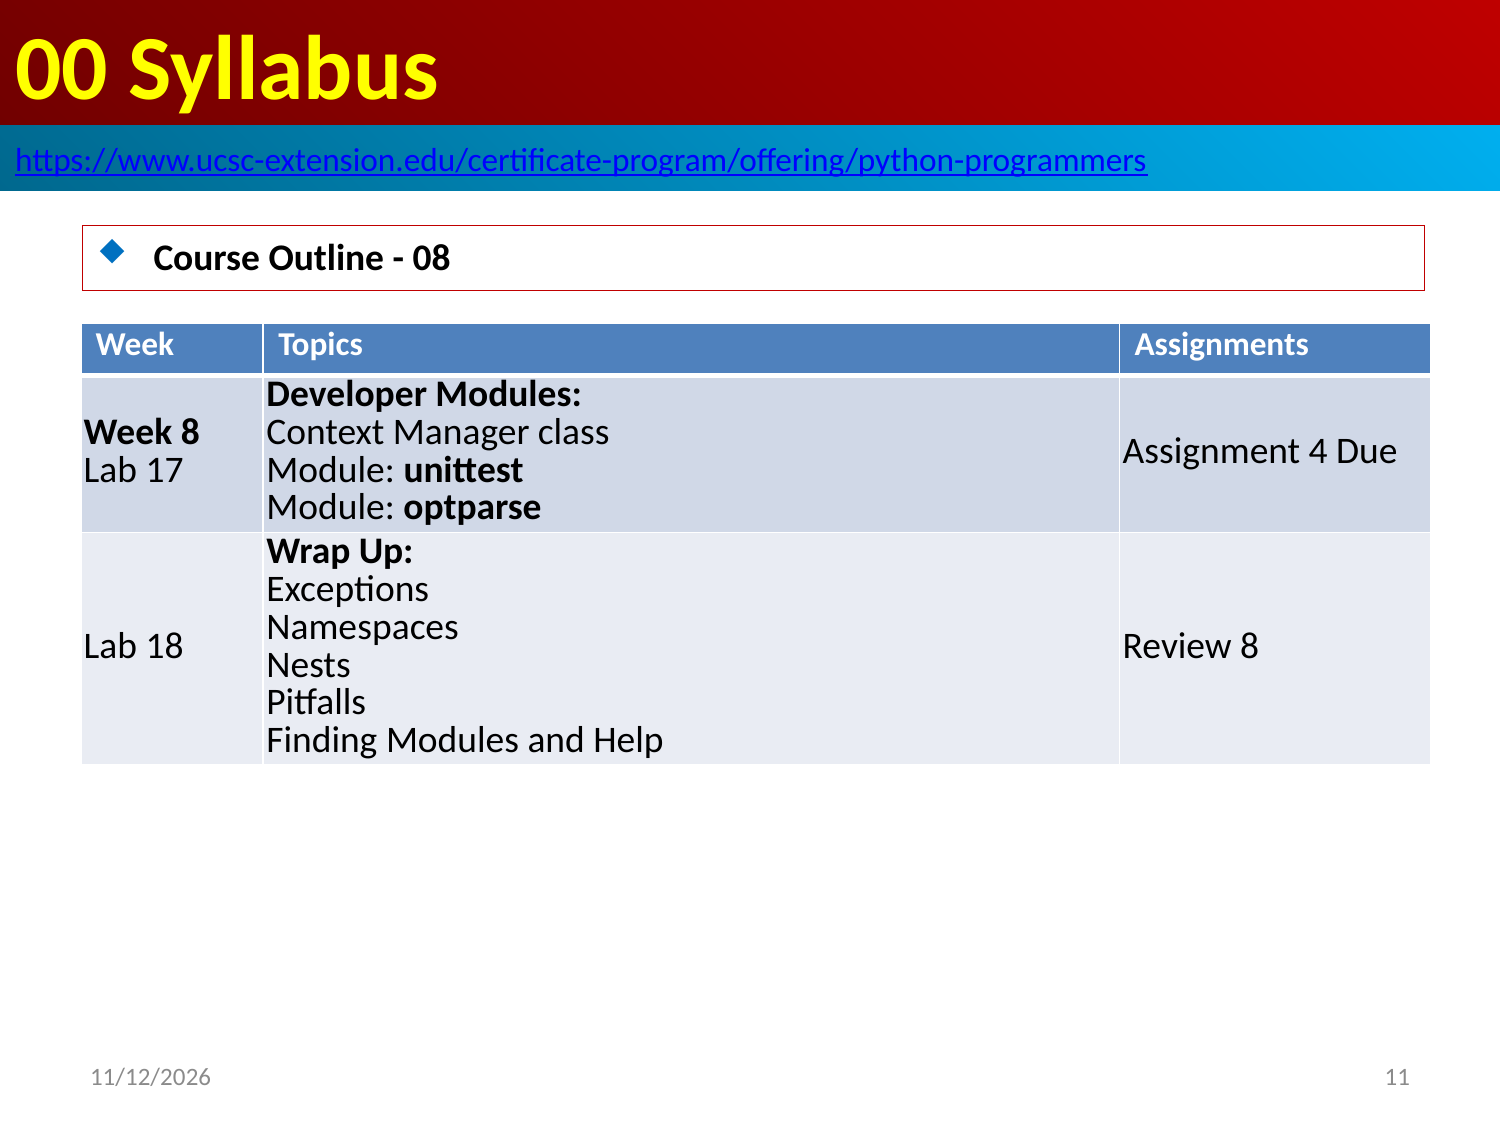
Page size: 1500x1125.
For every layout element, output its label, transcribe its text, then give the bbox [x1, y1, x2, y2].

table_cell Assignment 4 Due [1120, 378, 1430, 532]
text_box https://www.ucsc-extension.edu/certificate-program/offering/python-programmers [0, 125, 1500, 191]
table_cell Review 8 [1120, 533, 1430, 764]
table_header Topics [264, 324, 1119, 373]
table_cell Developer Modules: Context Manager class Module: unittest Module: optparse [264, 378, 1119, 532]
subtitle Course Outline - 08 [82, 225, 1425, 291]
table_header Week [82, 324, 262, 373]
table_cell Wrap Up: Exceptions Namespaces Nests Pitfalls Finding Modules and Help [264, 533, 1119, 764]
slide_number 11 [1074, 1042, 1425, 1109]
table_header Assignments [1120, 324, 1430, 373]
table_cell Lab 18 [82, 533, 262, 764]
title 00 Syllabus [0, 0, 1500, 125]
table_cell Week 8 Lab 17 [82, 378, 262, 532]
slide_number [75, 1042, 425, 1109]
